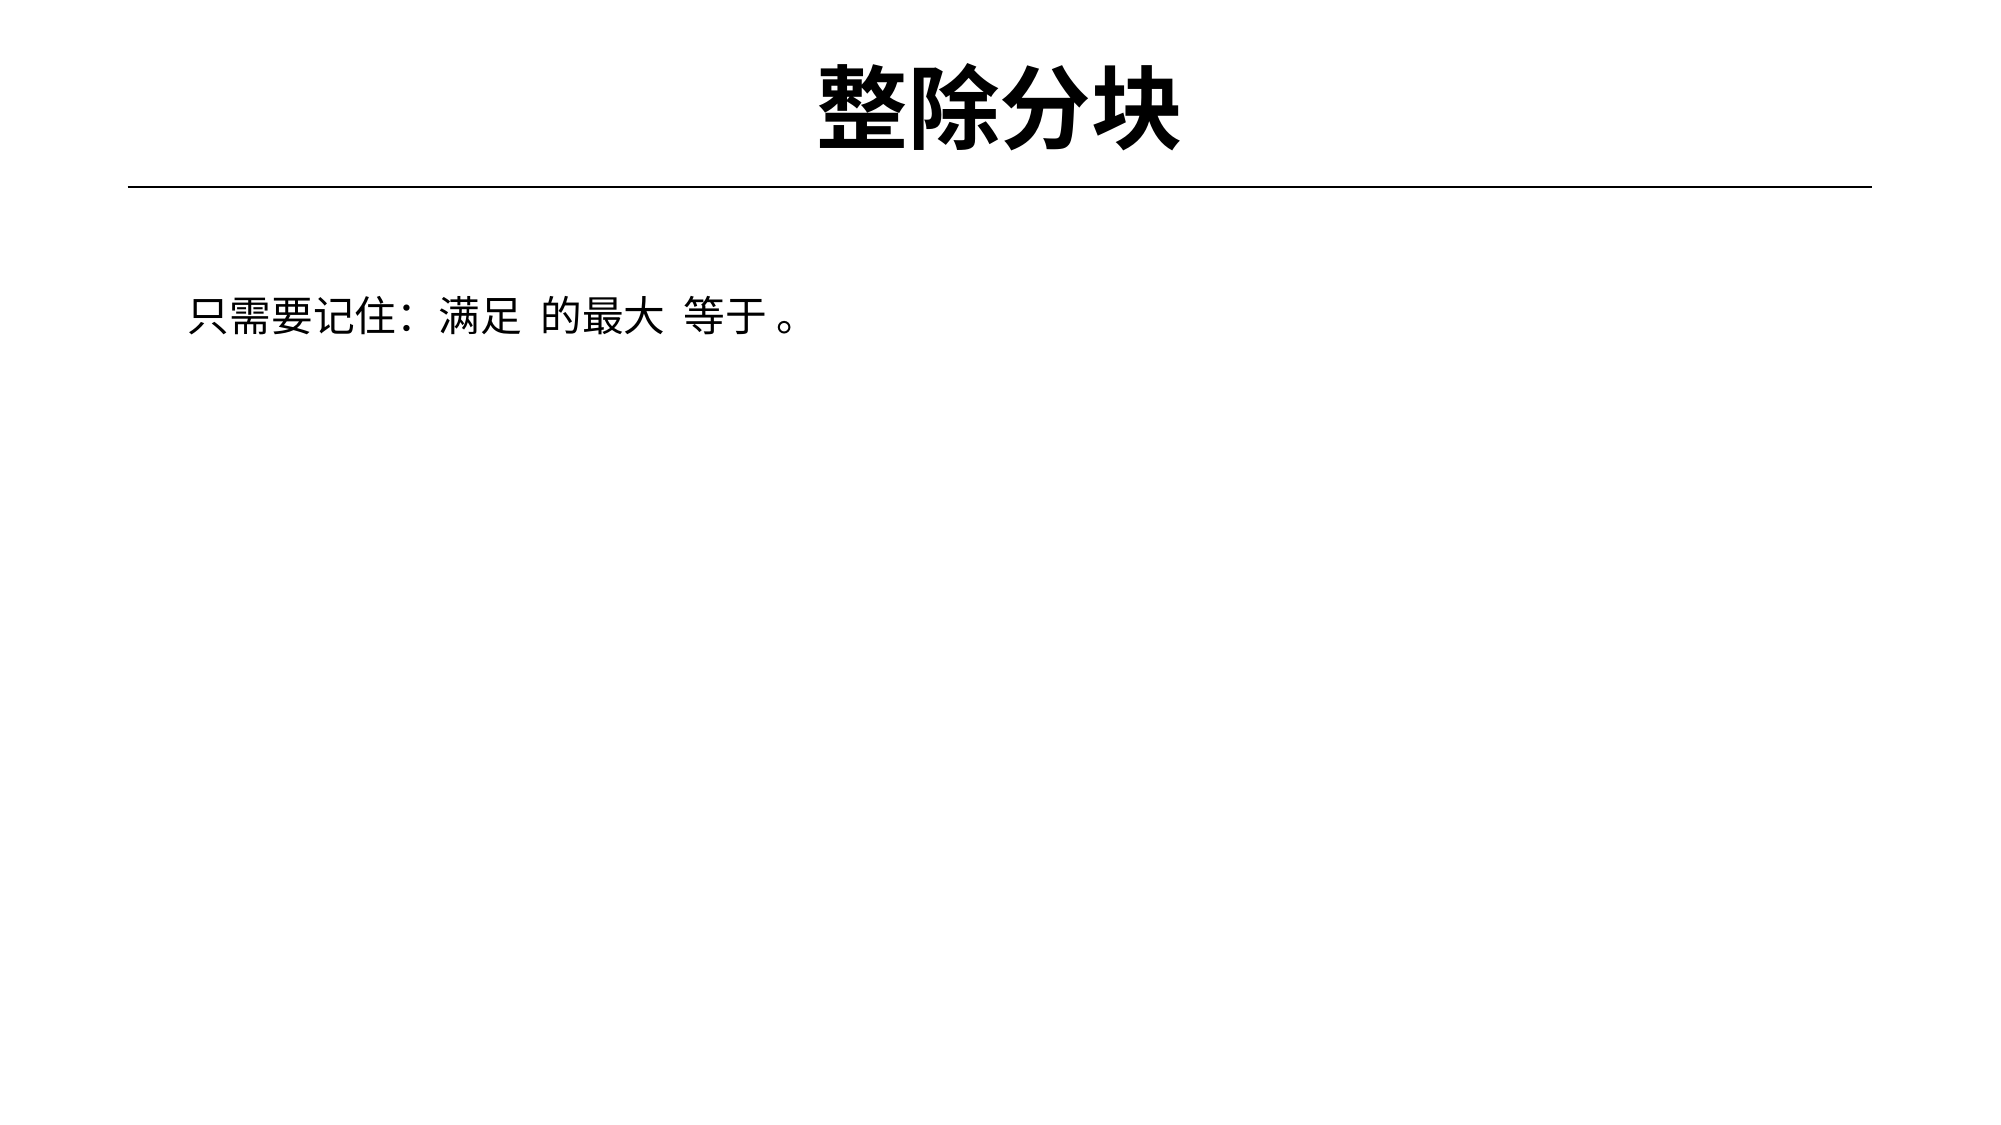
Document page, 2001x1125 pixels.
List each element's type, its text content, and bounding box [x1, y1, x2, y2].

title 整除分块 [249, 18, 1750, 171]
